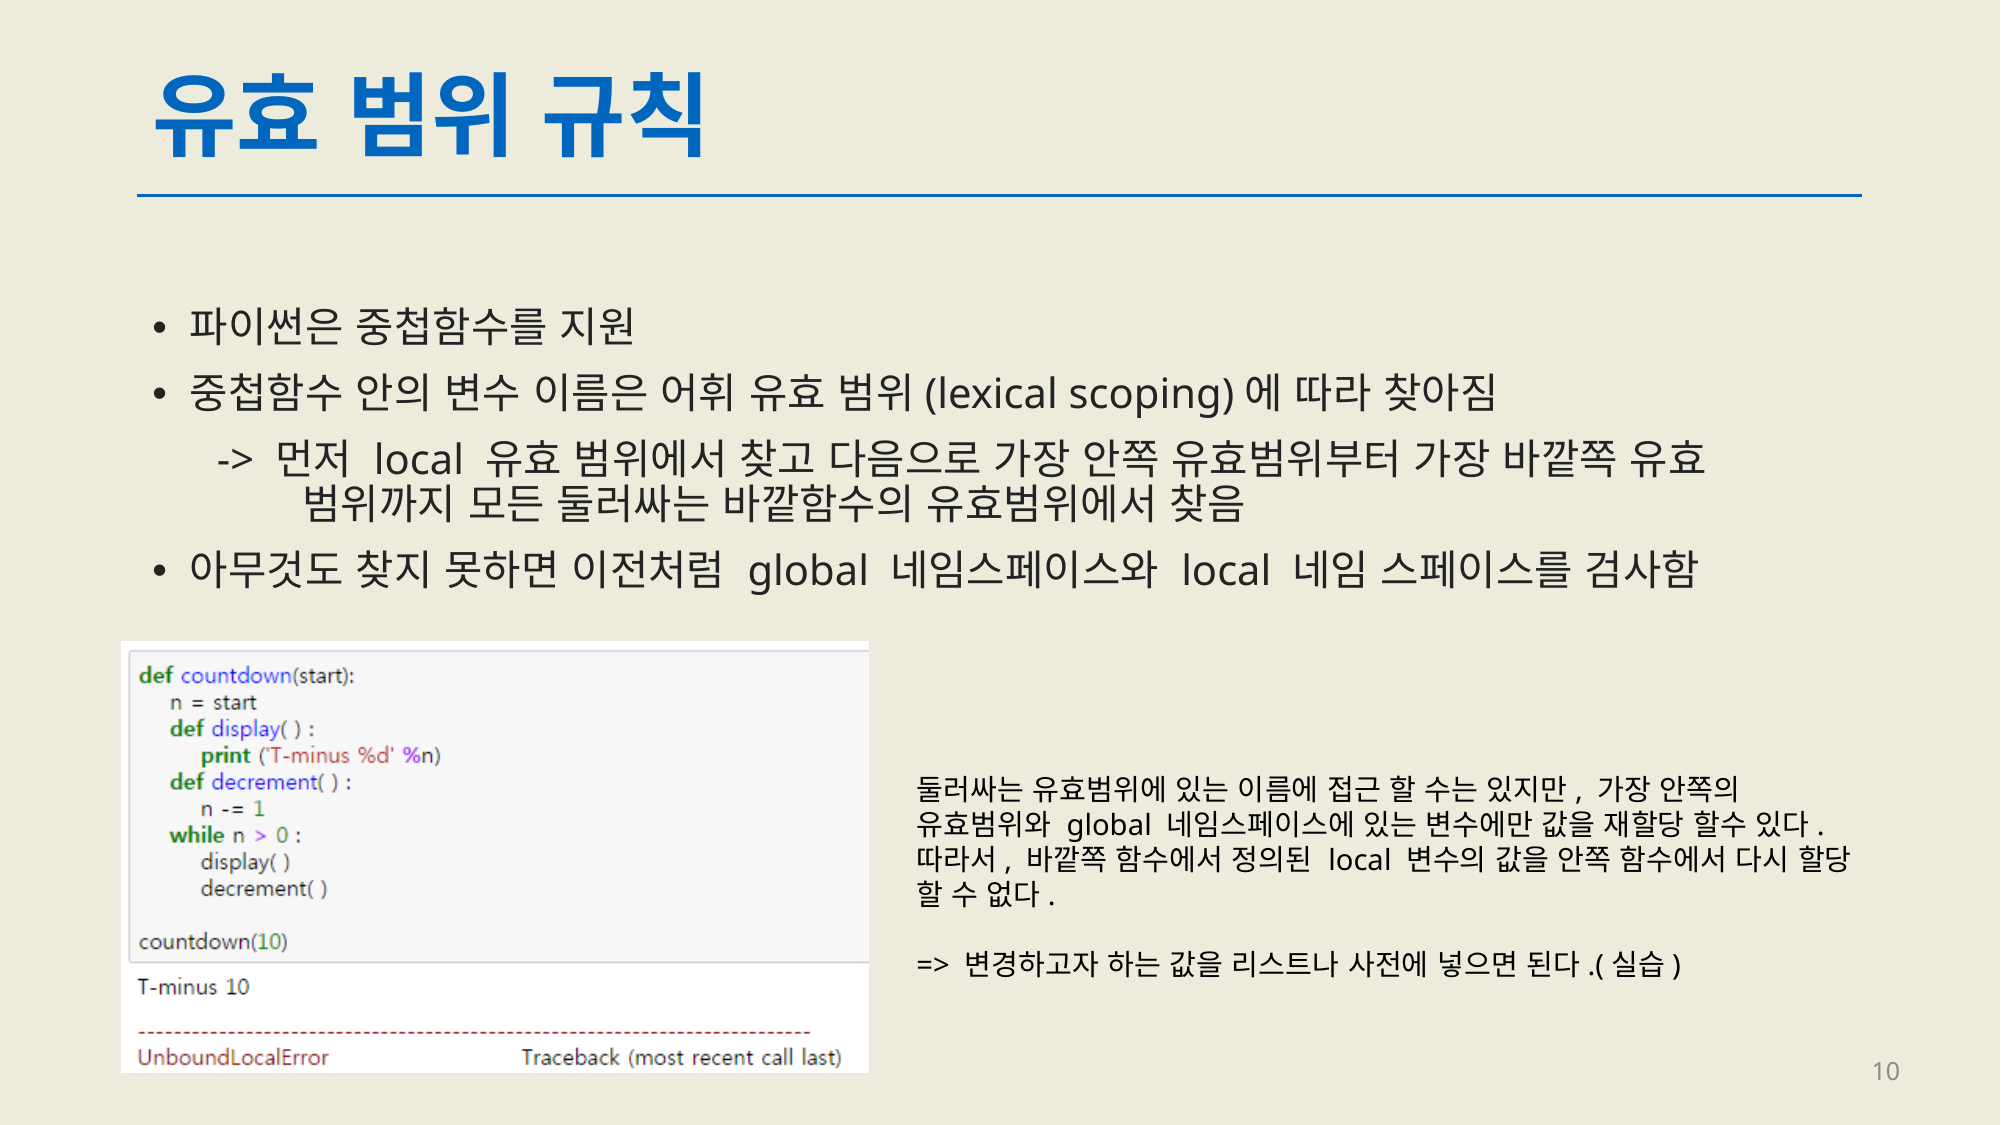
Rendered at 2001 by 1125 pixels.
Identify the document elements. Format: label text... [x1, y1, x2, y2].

slide_number 10 [1465, 1042, 1916, 1103]
title 유효 범위 규칙 [137, 59, 1863, 180]
text_box 둘러싸는 유효범위에 있는 이름에 접근 할 수는 있지만, 가장 안쪽의 유효범위와 global 네임스페이스에 있는 변수에만 값을 재할당 할수 있다. 따라서, 바깥쪽 함수에서 정의된 local 변수의 값을 안쪽 함수에서 다시 할당 할 수 없다. => 변경하고자 하는 값을 리스트나 사전에 넣으면 된다.(실습) [901, 763, 1879, 989]
picture [121, 641, 869, 1073]
list 파이썬은 중첩함수를 지원 중첩함수 안의 변수 이름은 어휘 유효 범위(lexical scoping)에 따라 찾아짐 -> 먼저 local 유효 범위에서 찾고 다음으로 가장 안쪽 유효범위부터 가장 바깥쪽 유효 범위까지 모든 둘러싸는 바깥함수의 유효범위에서 찾음 아무것도 찾지 못하면 이전처럼 global 네임스페이스와 local 네임 스페이스를 검사함 [137, 299, 1863, 1014]
